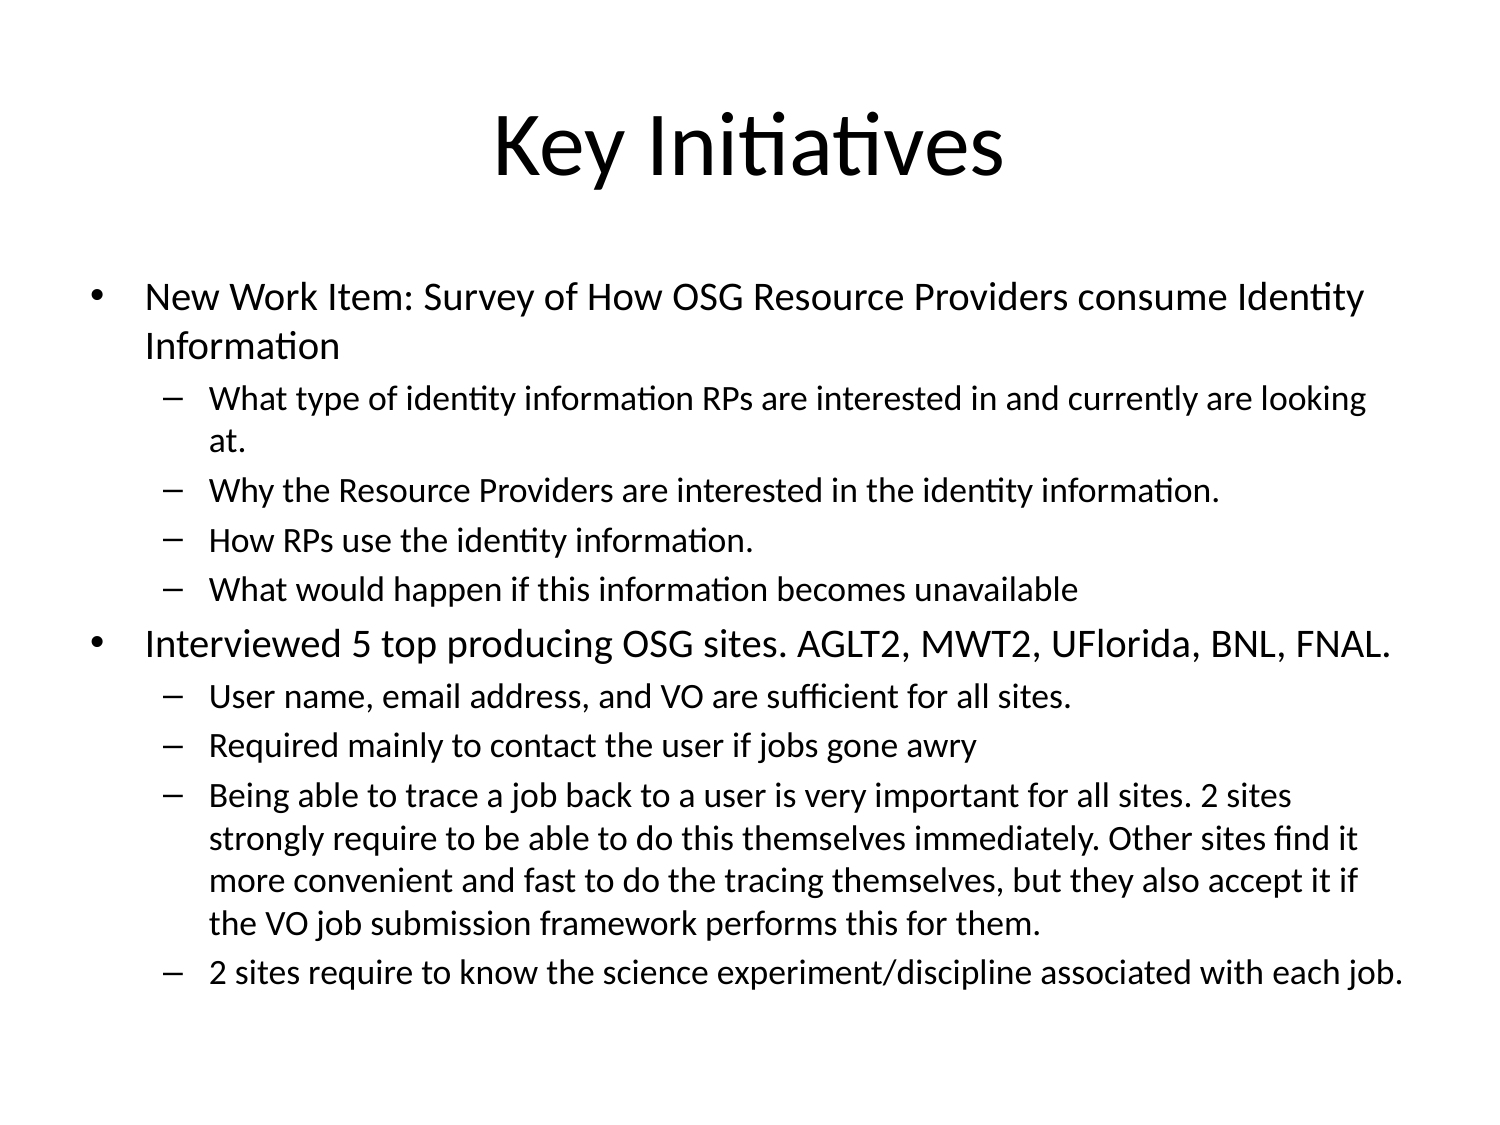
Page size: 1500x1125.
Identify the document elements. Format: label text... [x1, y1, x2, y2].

title Key Initiatives [75, 45, 1425, 233]
list New Work Item: Survey of How OSG Resource Providers consume Identity Information What type of identity information RPs are interested in and currently are looking at. Why the Resource Providers are interested in the identity information. How RPs use the identity information. What would happen if this information becomes unavailable Interviewed 5 top producing OSG sites. AGLT2, MWT2, UFlorida, BNL, FNAL. User name, email address, and VO are sufficient for all sites. Required mainly to contact the user if jobs gone awry Being able to trace a job back to a user is very important for all sites. 2 sites strongly require to be able to do this themselves immediately. Other sites find it more convenient and fast to do the tracing themselves, but they also accept it if the VO job submission framework performs this for them. 2 sites require to know the science experiment/discipline associated with each job. [75, 262, 1425, 1005]
